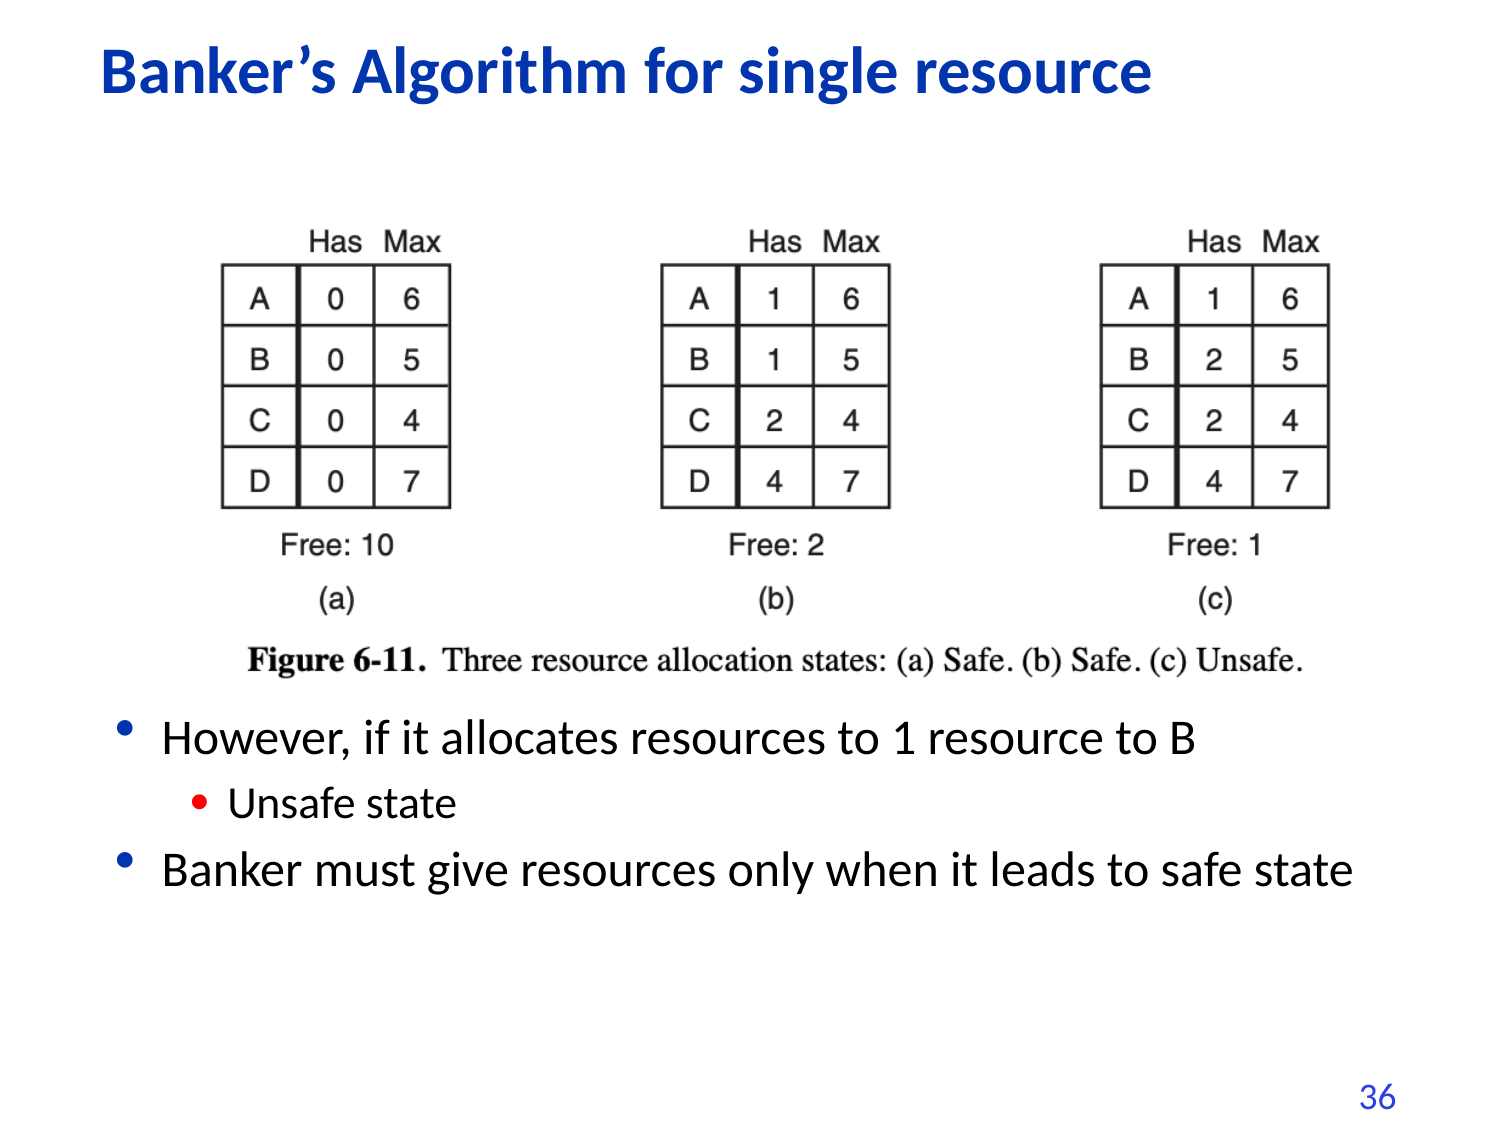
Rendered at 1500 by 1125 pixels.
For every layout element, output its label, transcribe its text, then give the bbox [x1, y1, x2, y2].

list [123, 184, 1413, 693]
title Banker’s Algorithm for single resource [85, 28, 1261, 117]
text_box However, if it allocates resources to 1 resource to B Unsafe state Banker must give resources only when it leads to safe state [99, 704, 1400, 988]
